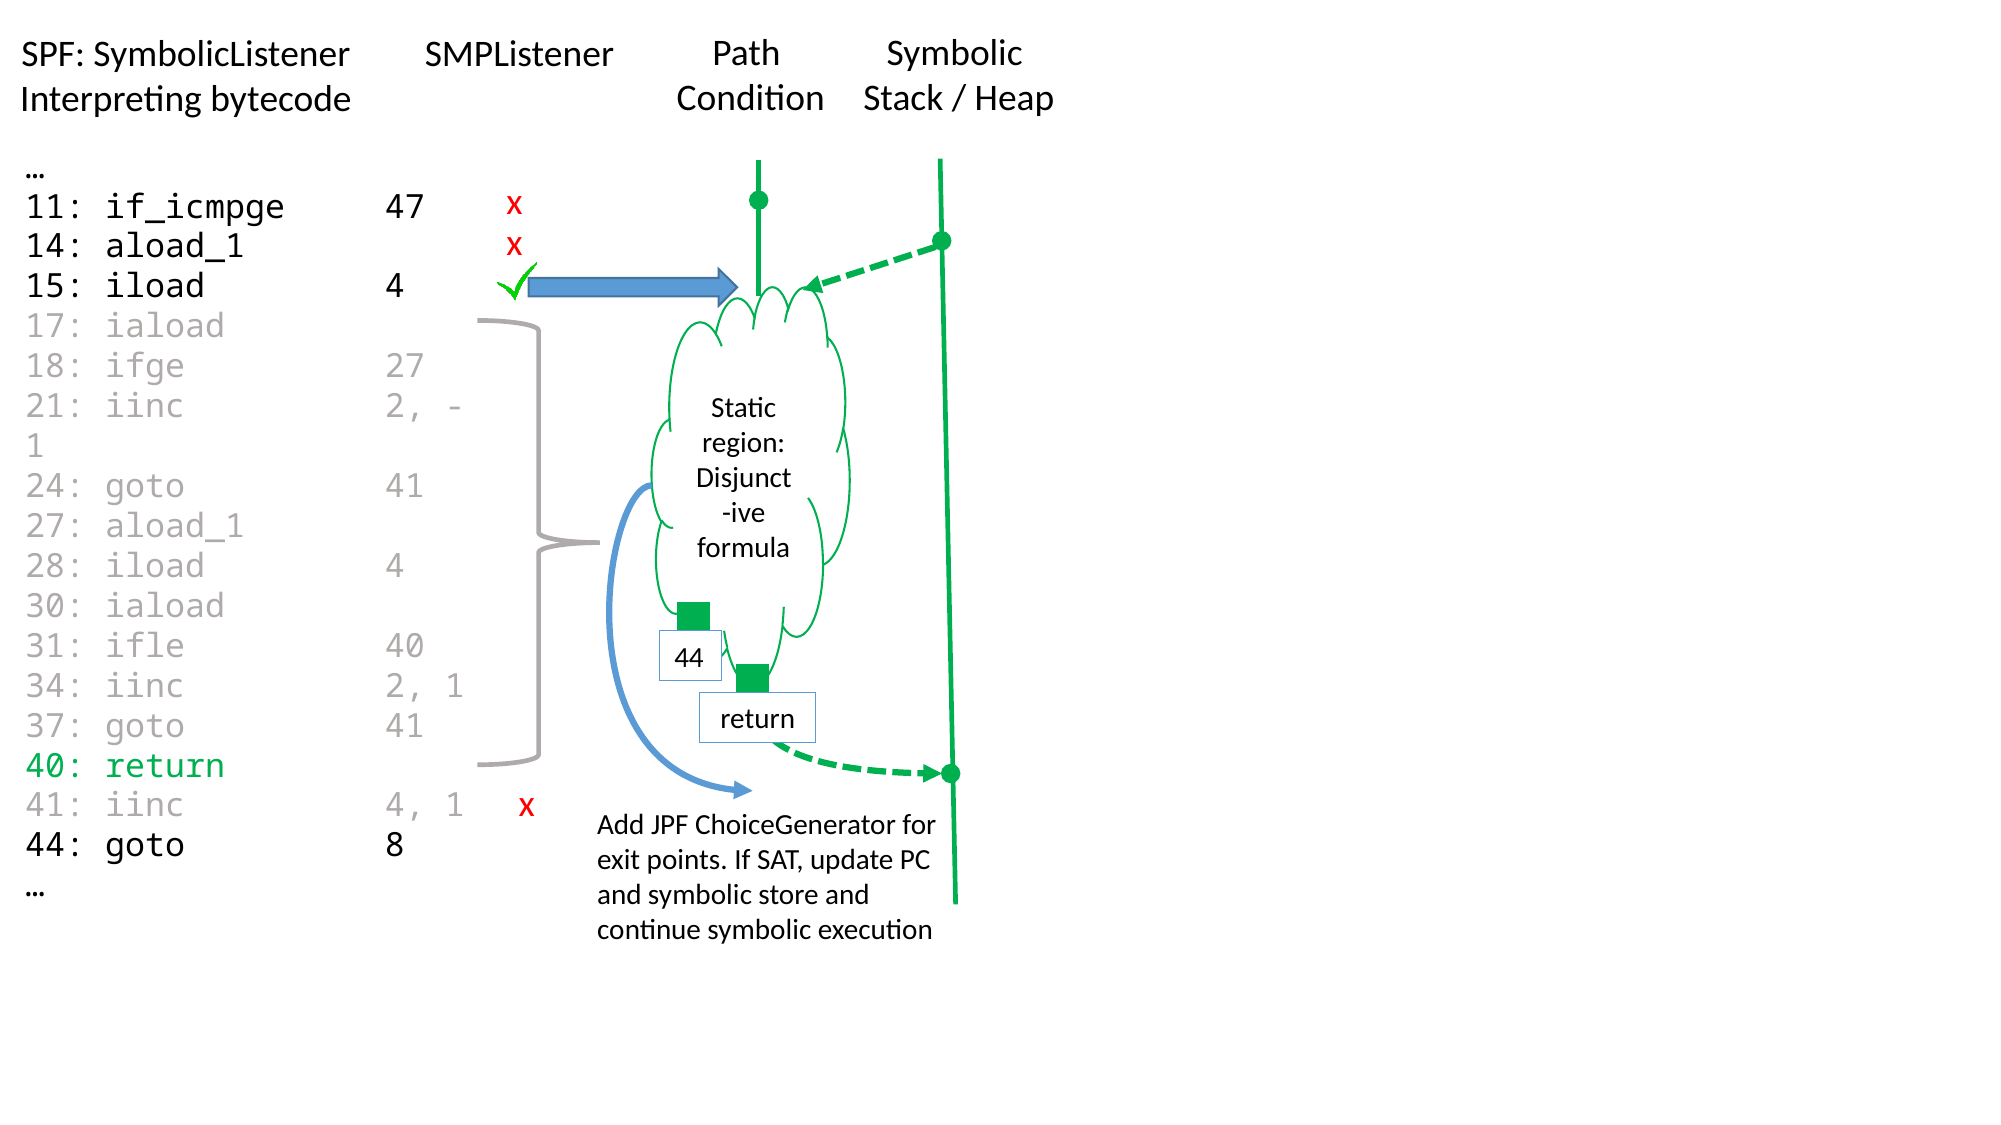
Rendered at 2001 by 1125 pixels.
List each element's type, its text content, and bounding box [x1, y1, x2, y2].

text_box 44 [659, 630, 722, 681]
text_box [931, 231, 939, 250]
text_box Symbolic Stack / Heap [826, 20, 1092, 126]
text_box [802, 246, 936, 290]
text_box x [492, 776, 561, 826]
text_box [477, 319, 600, 766]
text_box [748, 191, 769, 210]
text_box x [480, 174, 549, 225]
text_box SMPListener [399, 21, 618, 82]
text_box Path Condition [618, 20, 826, 126]
text_box [736, 664, 769, 692]
picture [497, 262, 537, 301]
text_box [537, 266, 739, 309]
text_box x [483, 216, 546, 266]
text_box SPF: SymbolicListener Interpreting bytecode [3, 21, 369, 127]
text_box Add JPF ChoiceGenerator for exit points. If SAT, update PC and symbolic store and continue symbolic execution [582, 797, 953, 953]
text_box [677, 602, 710, 630]
text_box return [699, 692, 808, 743]
text_box Static region: Disjunct-ive formula [650, 286, 851, 676]
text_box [940, 158, 956, 905]
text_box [808, 640, 886, 830]
text_box … 11: if_icmpge 47 14: aload_1 15: iload 4 17: iaload 18: ifge 27 21: iinc 2, -1 24: goto 41 27: aload_1 28: iload 4 30: iaload 31: ifle 40 34: iinc 2, 1 37: goto 41 40: return 41: iinc 4, 1 44: goto 8 … [10, 137, 482, 951]
text_box [956, 765, 961, 782]
